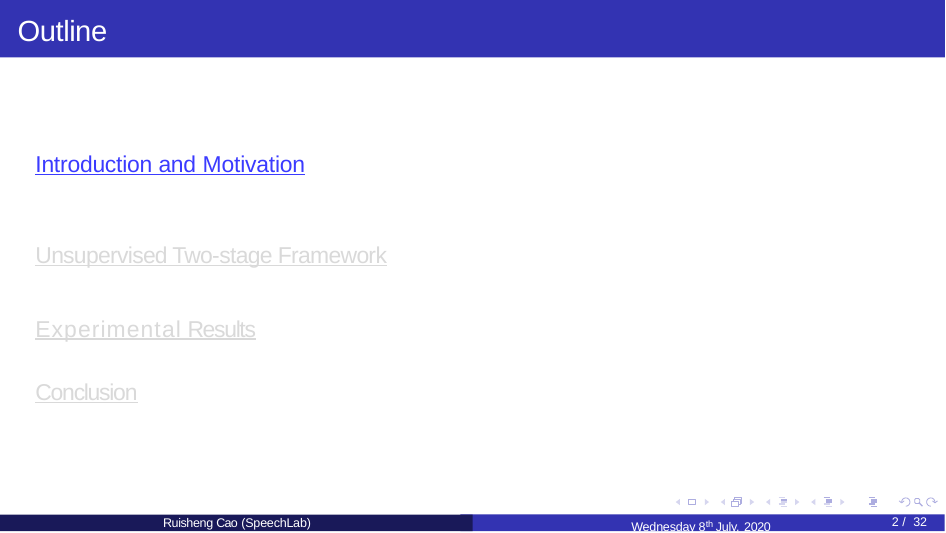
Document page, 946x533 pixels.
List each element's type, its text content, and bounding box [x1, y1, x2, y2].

text_box Introduction and Motivation Unsupervised Two-stage Framework Experimental Results Conclusion [33, 147, 487, 406]
text_box [936, 514, 945, 532]
title Outline [15, 9, 109, 102]
slide_number 2 / 32 [887, 514, 936, 533]
text_box [808, 514, 887, 532]
slide_number Ruisheng Cao (SpeechLab) [160, 515, 320, 533]
text_box [473, 514, 629, 532]
footer Wednesday 8th July, 2020 [629, 513, 808, 533]
text_box [0, 514, 473, 532]
